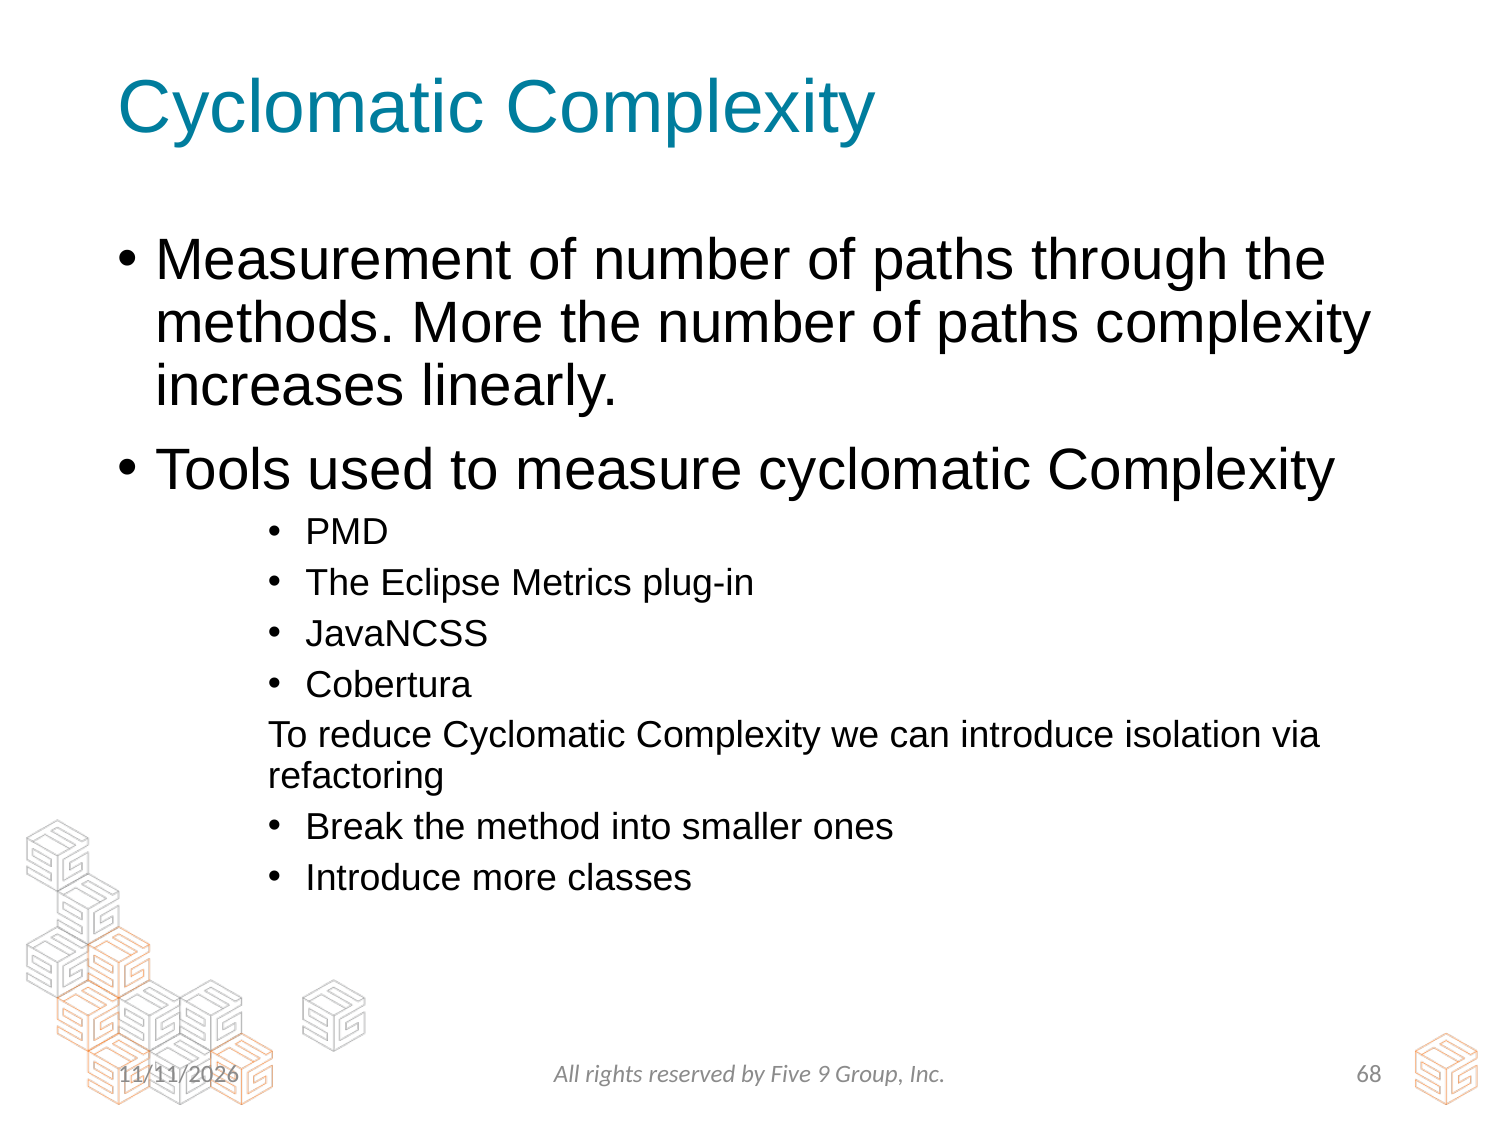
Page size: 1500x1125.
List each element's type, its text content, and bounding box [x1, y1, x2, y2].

list Measurement of number of paths through the methods. More the number of paths complexity increases linearly. Tools used to measure cyclomatic Complexity PMD The Eclipse Metrics plug-in JavaNCSS Cobertura To reduce Cyclomatic Complexity we can introduce isolation via refactoring Break the method into smaller ones Introduce more classes [103, 221, 1419, 1011]
footer All rights reserved by Five 9 Group, Inc. [496, 1042, 1004, 1103]
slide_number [103, 1042, 441, 1103]
slide_number 67 [1059, 1042, 1397, 1103]
title Cyclomatic Complexity [103, 59, 1419, 167]
